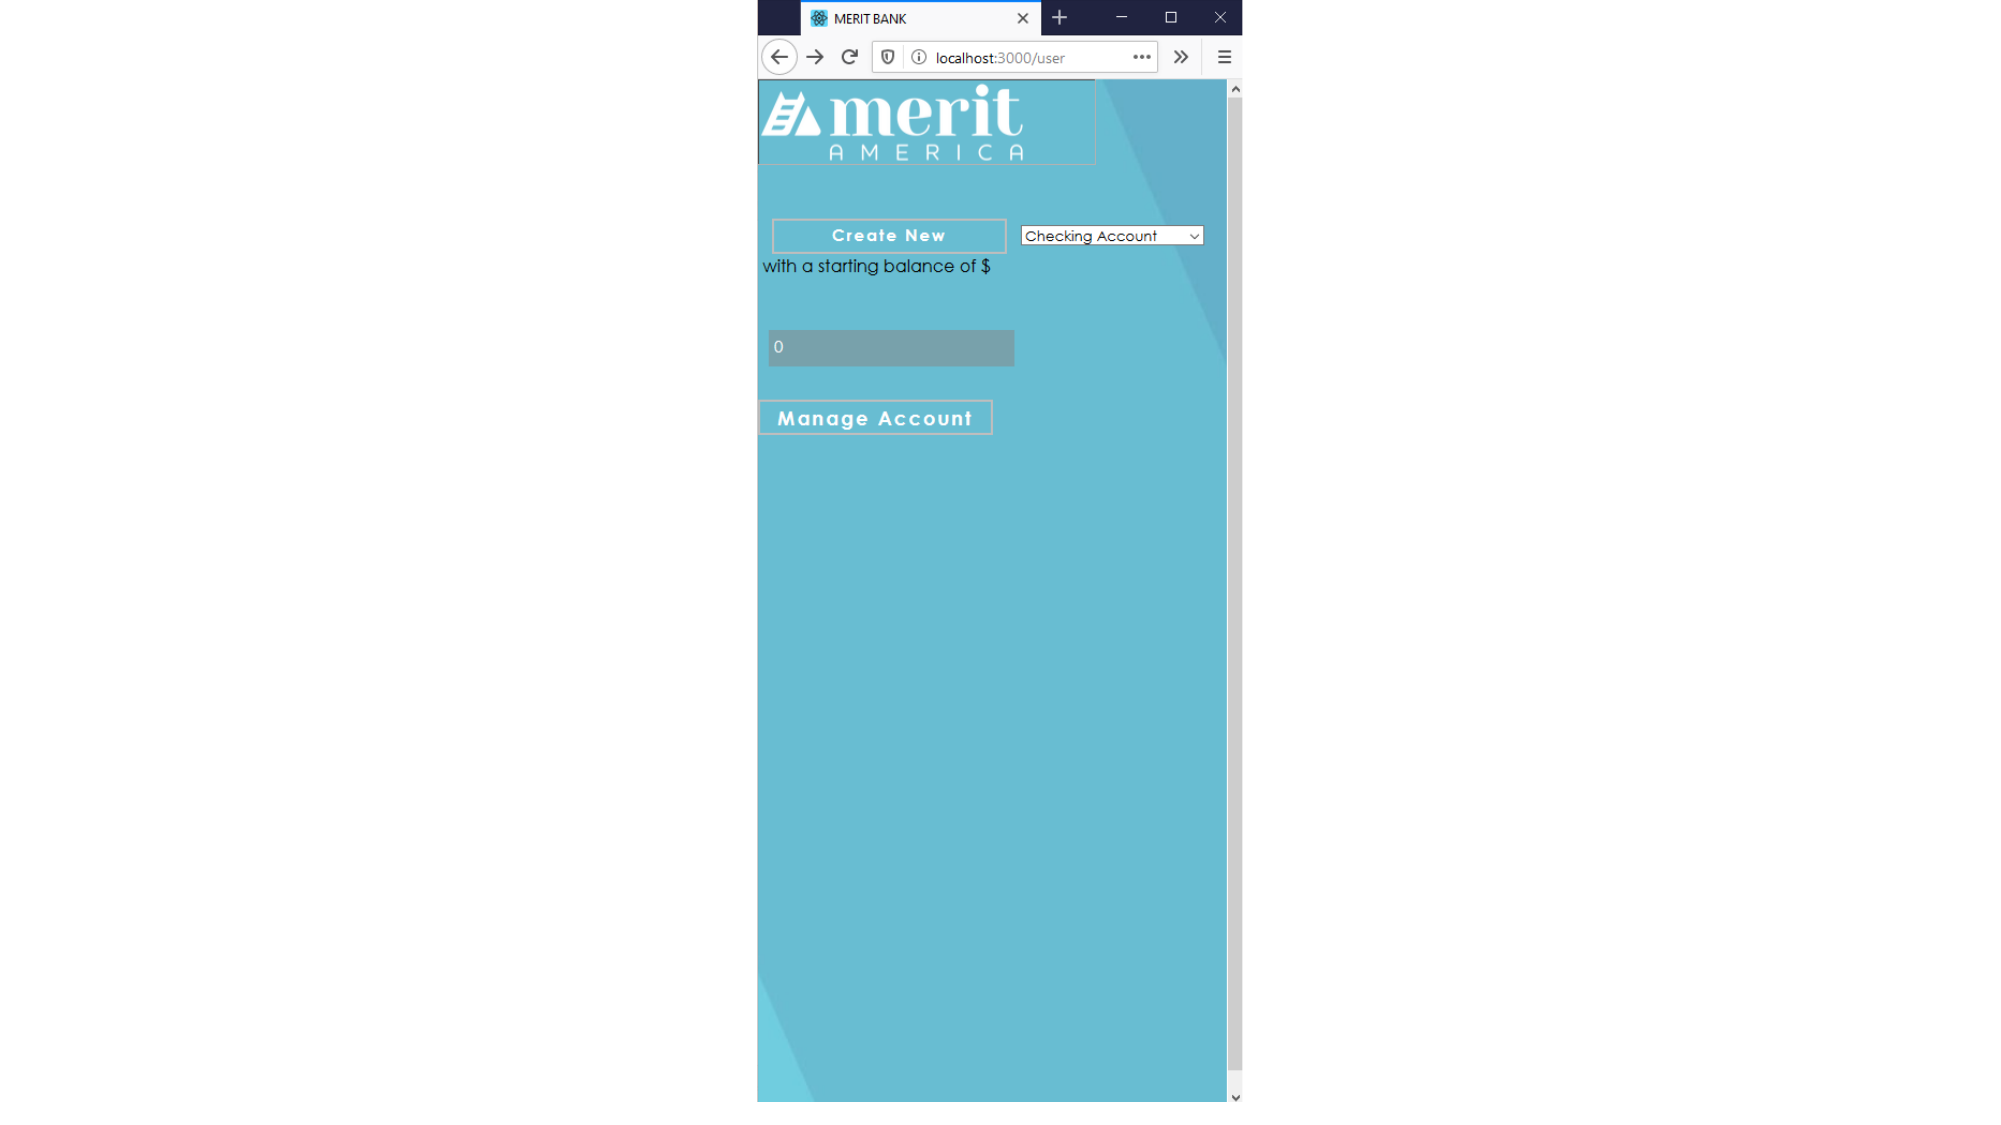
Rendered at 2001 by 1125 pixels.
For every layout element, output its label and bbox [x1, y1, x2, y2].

picture [757, 0, 1243, 1103]
